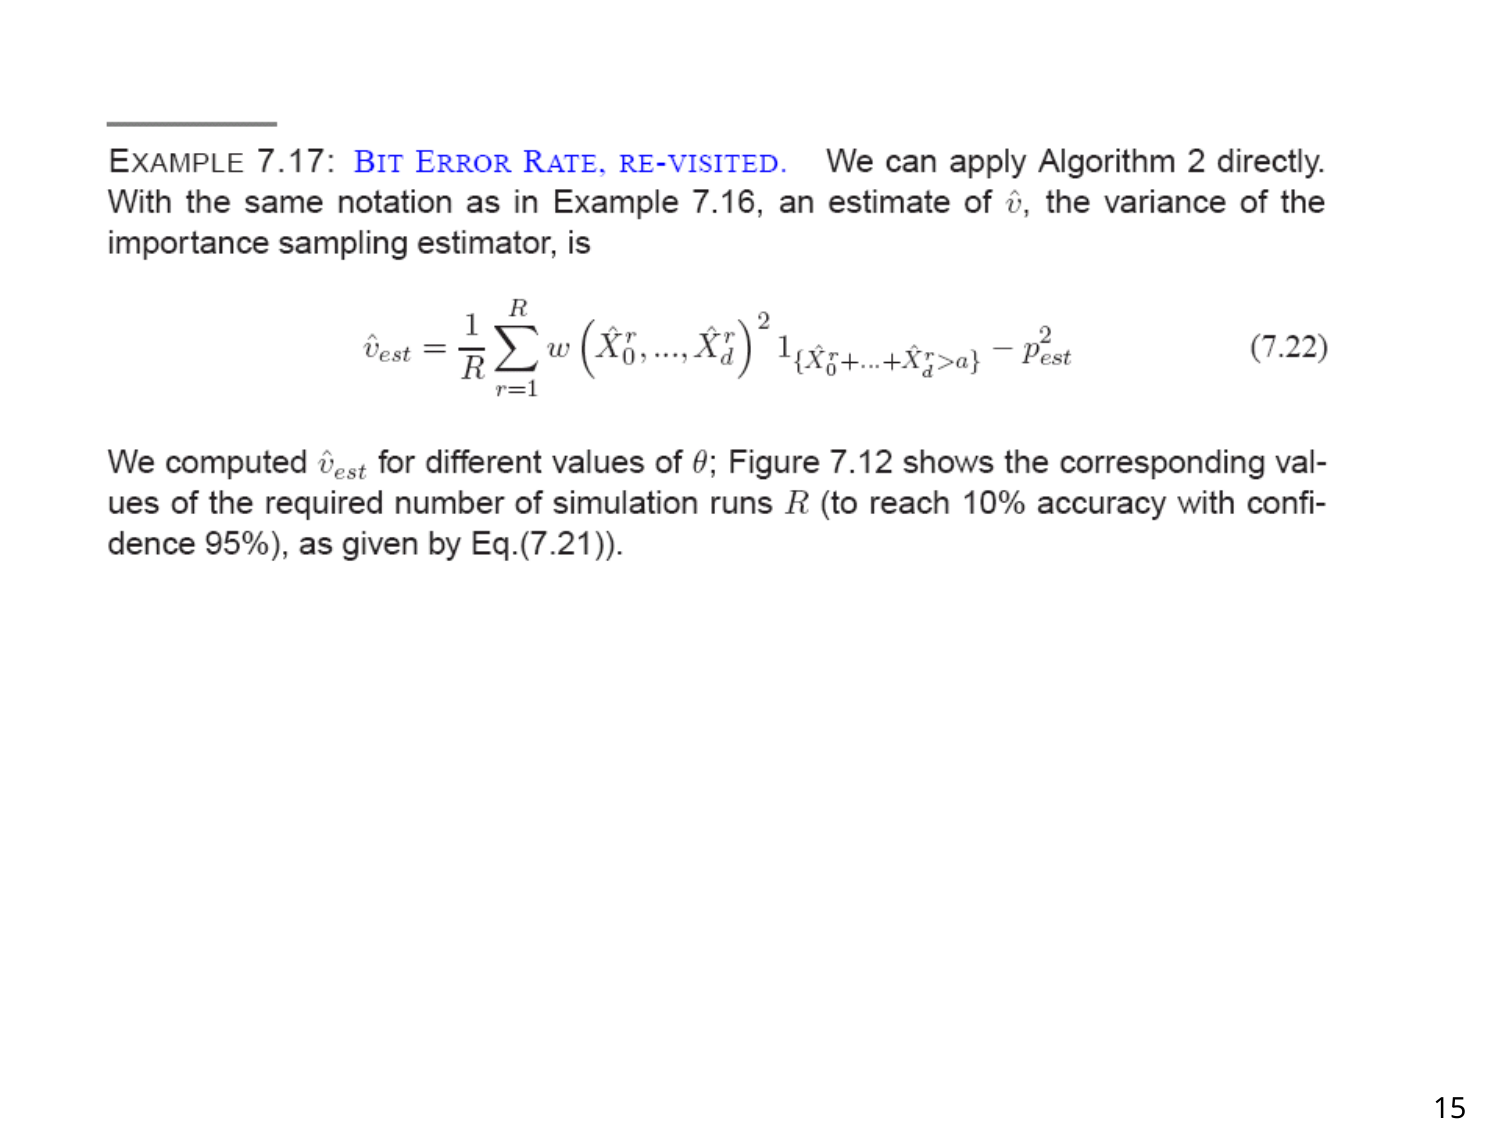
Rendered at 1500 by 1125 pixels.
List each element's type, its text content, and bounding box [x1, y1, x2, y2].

footer 14 [1399, 1082, 1500, 1125]
picture [81, 105, 1373, 572]
